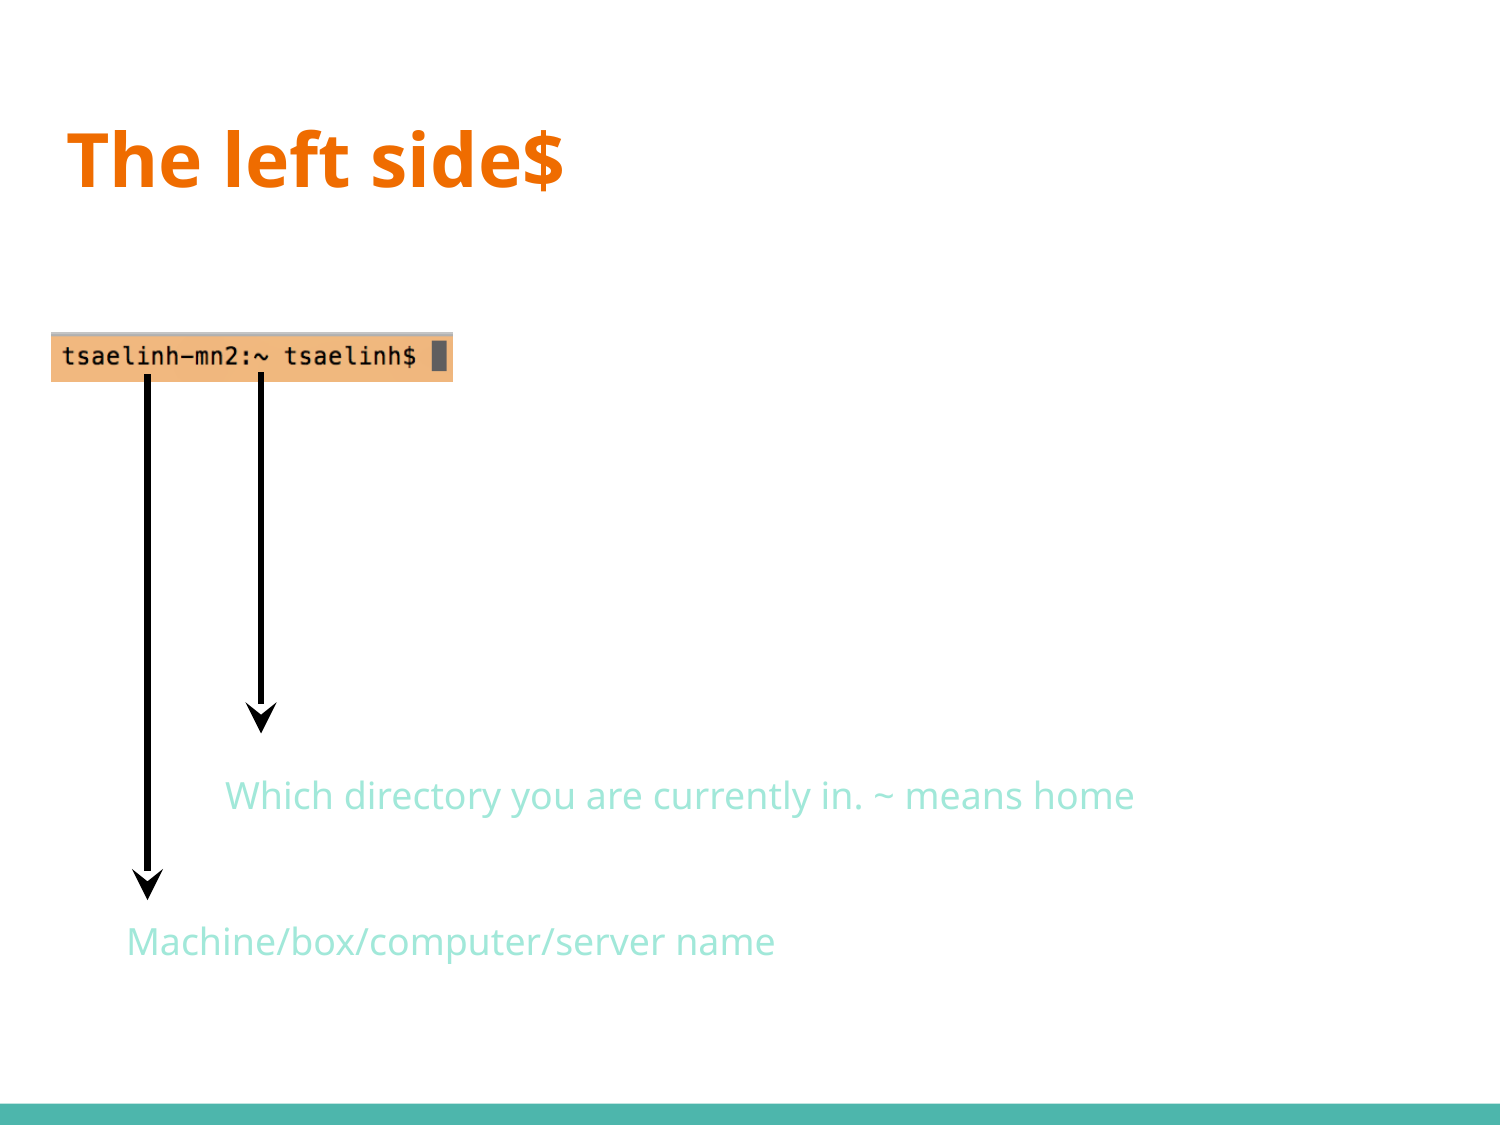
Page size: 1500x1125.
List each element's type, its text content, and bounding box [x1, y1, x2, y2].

text_box Which directory you are currently in. ~ means home [209, 764, 1393, 826]
title The left side$ [51, 97, 1449, 252]
text_box Machine/box/computer/server name [110, 910, 979, 972]
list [50, 251, 453, 463]
